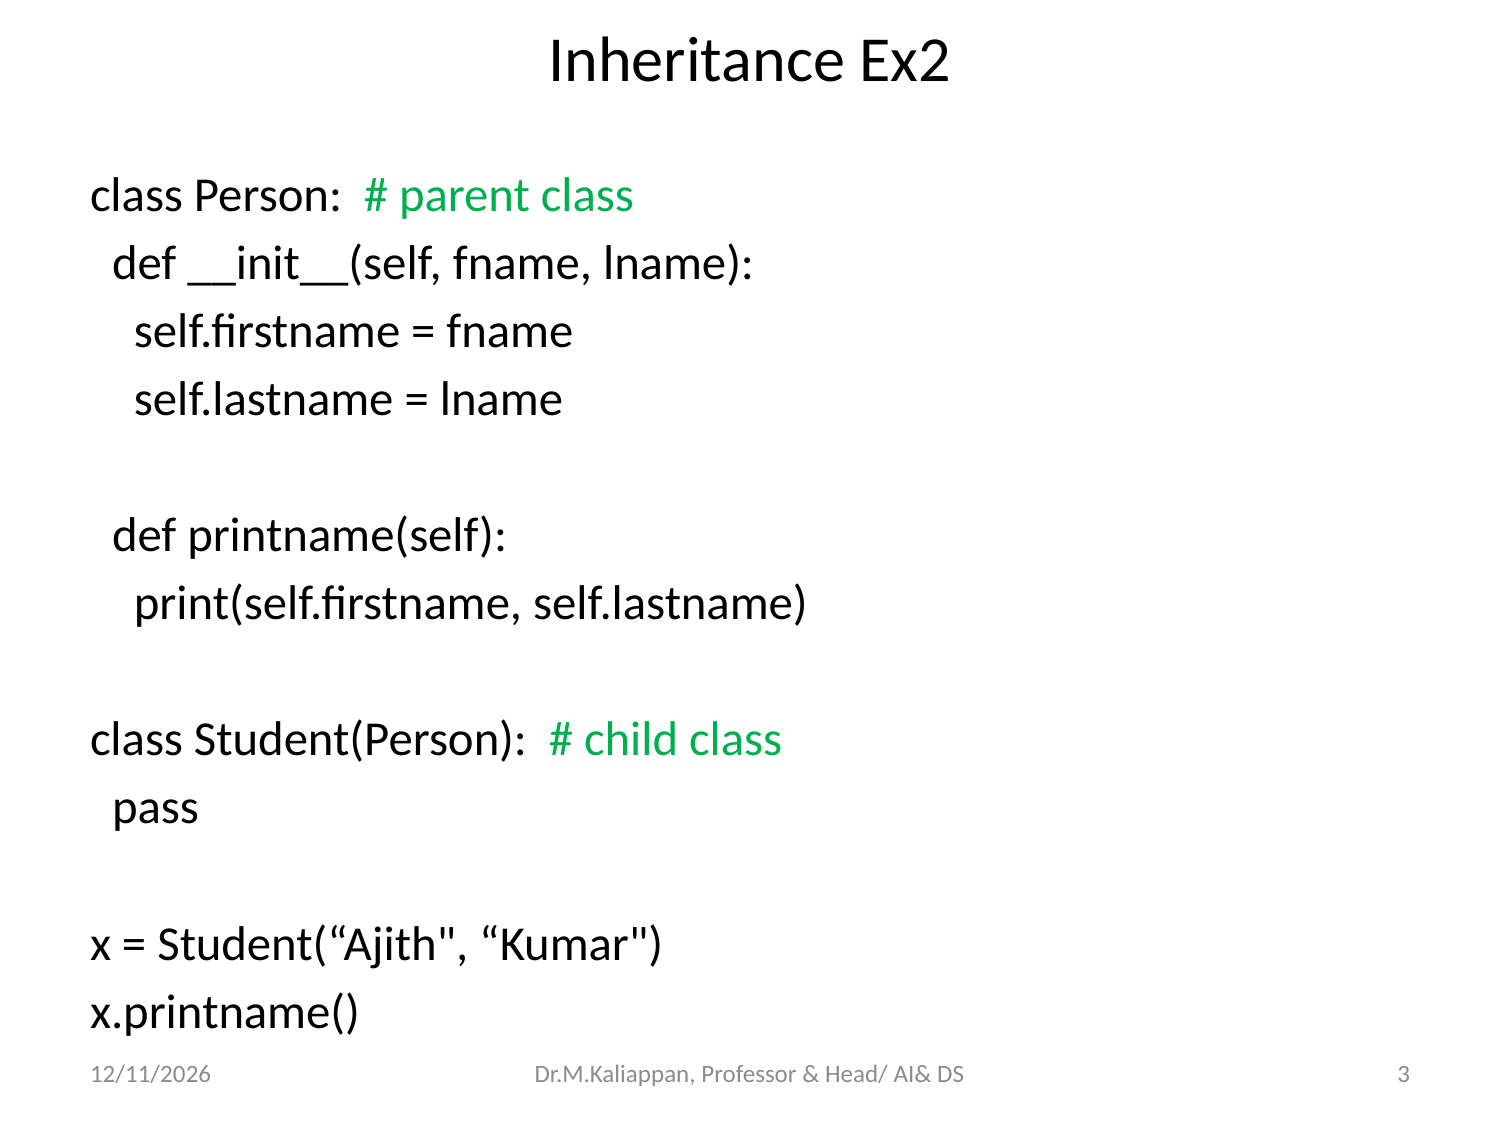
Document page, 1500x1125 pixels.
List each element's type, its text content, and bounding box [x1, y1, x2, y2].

footer Dr.M.Kaliappan, Professor & Head/ AI& DS [512, 1042, 988, 1103]
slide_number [75, 1042, 425, 1103]
title Inheritance Ex2 [75, 9, 1425, 102]
slide_number 3 [1074, 1042, 1425, 1103]
list class Person: # parent class def __init__(self, fname, lname): self.firstname = fname self.lastname = lname def printname(self): print(self.firstname, self.lastname) class Student(Person): # child class pass x = Student(“Ajith", “Kumar") x.printname() [75, 155, 1425, 1059]
